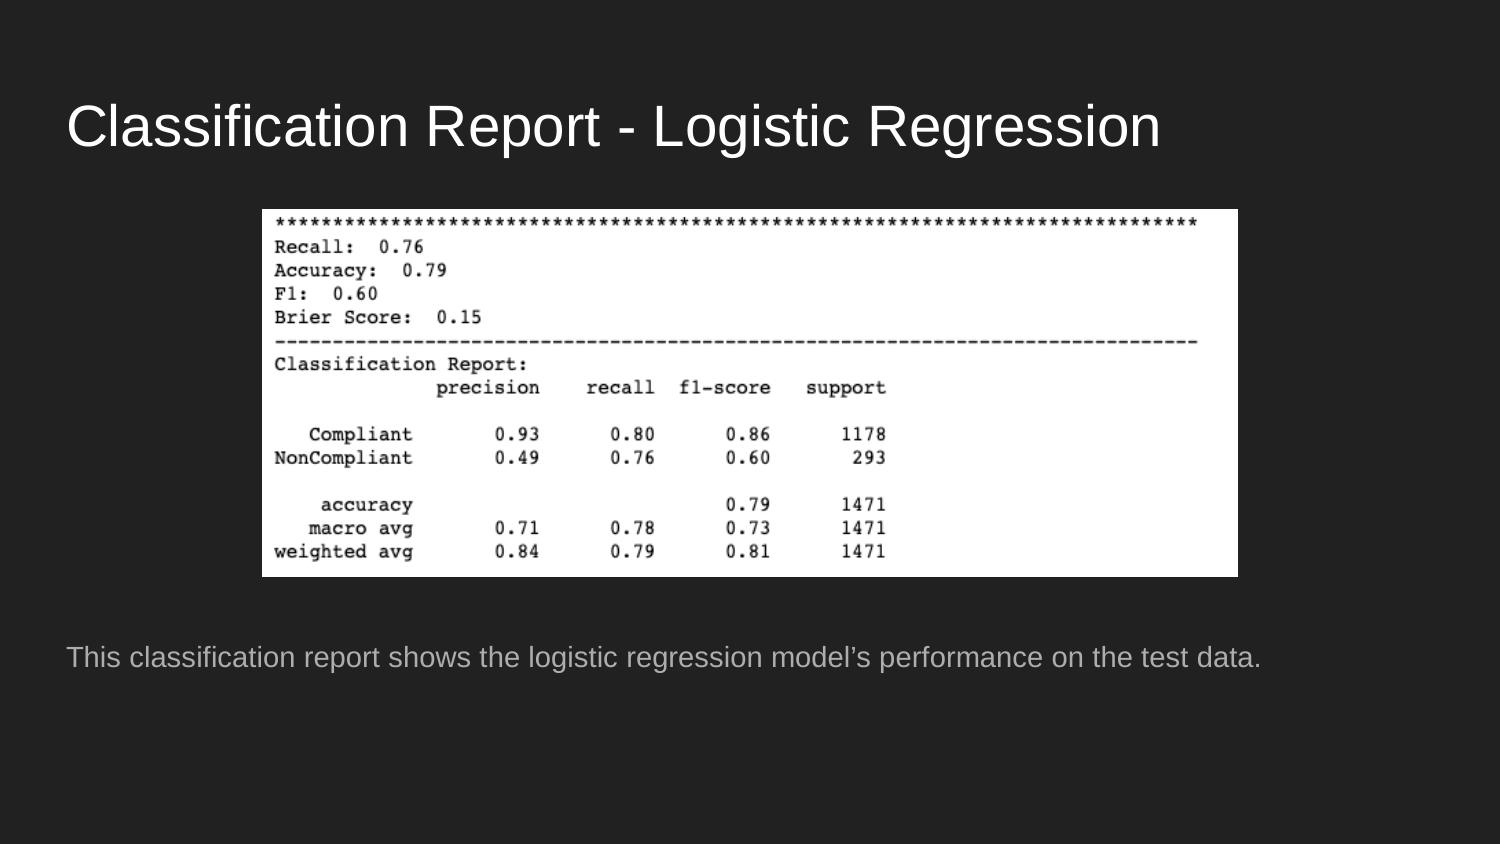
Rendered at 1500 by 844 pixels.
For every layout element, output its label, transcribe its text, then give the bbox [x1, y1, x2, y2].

list This classification report shows the logistic regression model’s performance on the test data. [51, 618, 1449, 750]
title Classification Report - Logistic Regression [51, 72, 1449, 167]
picture [262, 208, 1238, 577]
